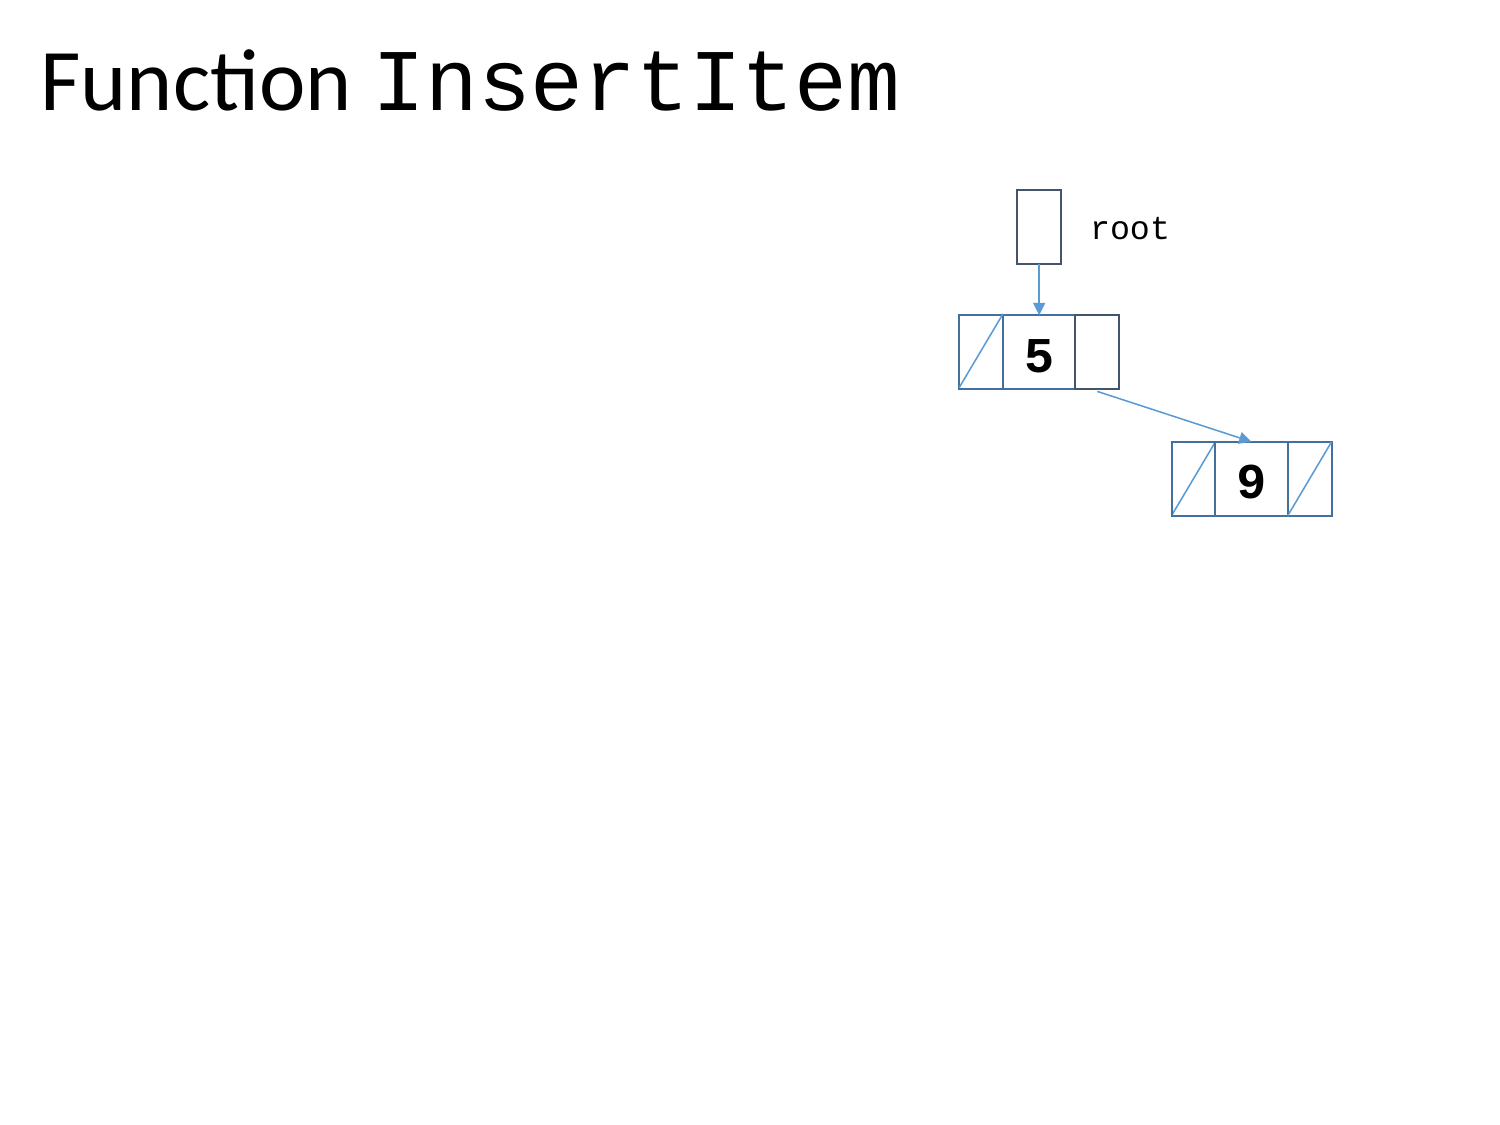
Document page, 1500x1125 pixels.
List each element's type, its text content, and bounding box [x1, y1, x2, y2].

title Function InsertItem [25, 26, 1469, 138]
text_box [1097, 391, 1252, 442]
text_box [1171, 449, 1216, 516]
text_box root [1075, 198, 1194, 254]
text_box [1287, 441, 1332, 516]
text_box 5 [1005, 315, 1075, 390]
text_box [958, 313, 1004, 388]
text_box 9 [1219, 441, 1287, 516]
text_box [1075, 315, 1120, 390]
text_box [1017, 189, 1062, 264]
